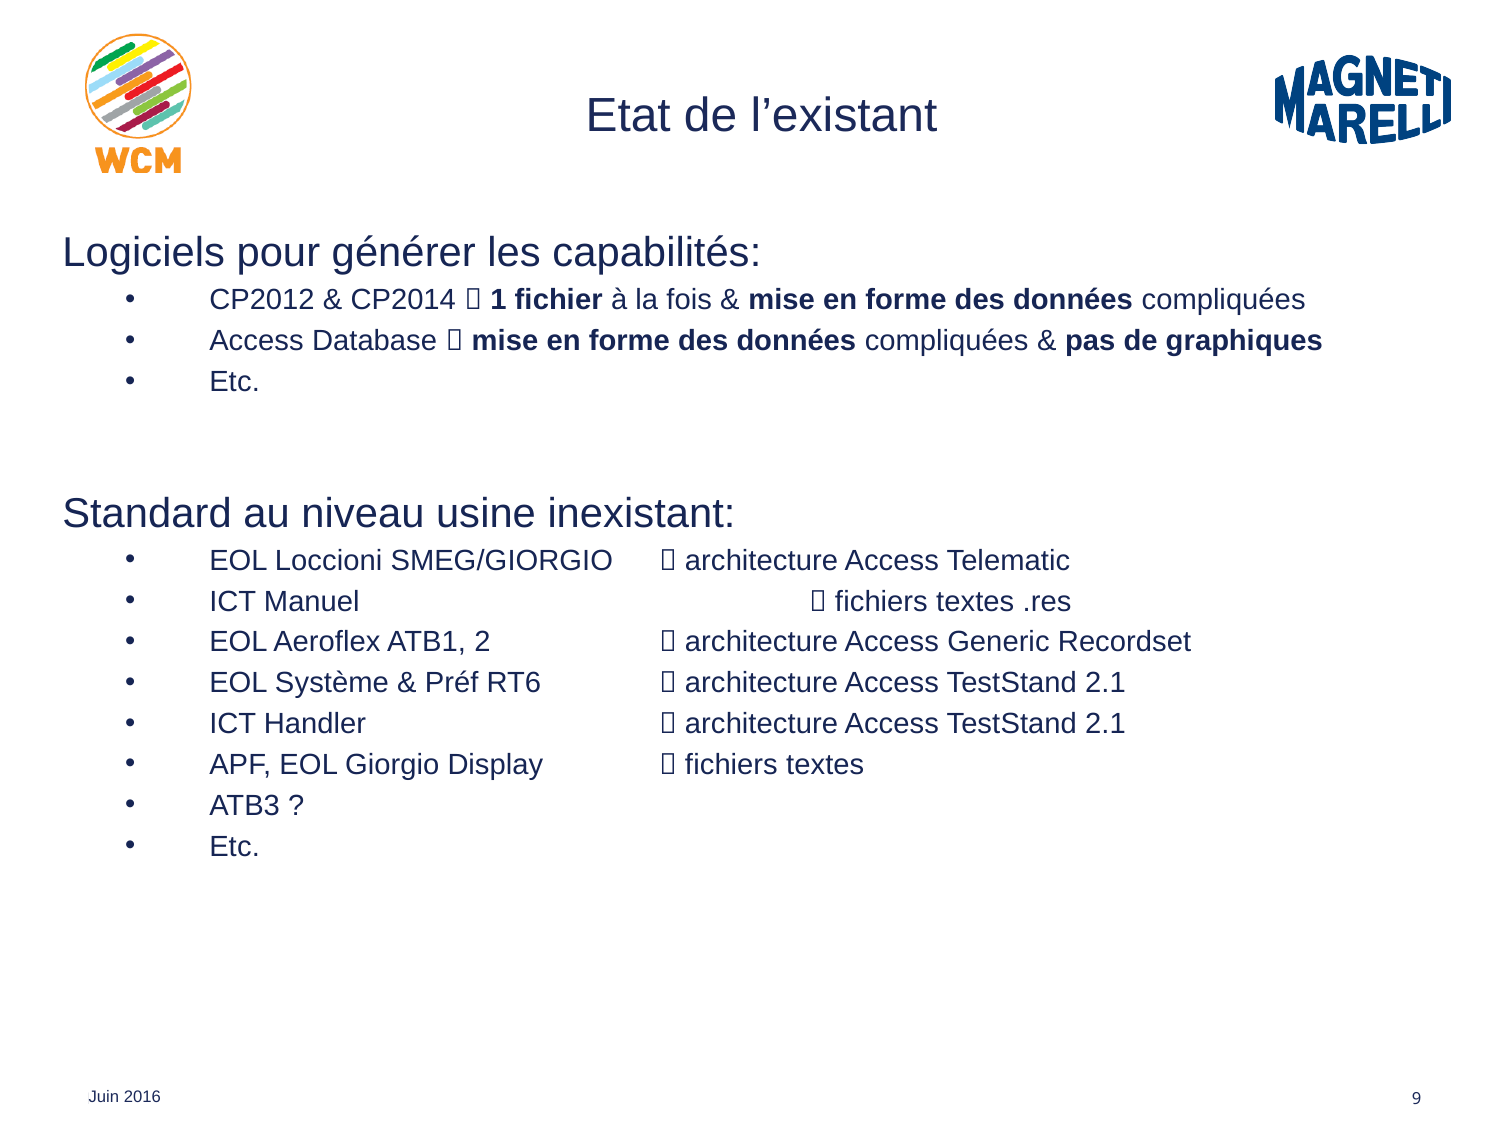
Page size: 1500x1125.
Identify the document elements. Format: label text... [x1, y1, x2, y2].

picture [53, 31, 231, 173]
list Logiciels pour générer les capabilités: CP2012 & CP2014  1 fichier à la fois & mise en forme des données compliquées Access Database  mise en forme des données compliquées & pas de graphiques Etc. Standard au niveau usine inexistant: EOL Loccioni SMEG/GIORGIO  architecture Access Telematic ICT Manuel  fichiers textes .res EOL Aeroflex ATB1, 2  architecture Access Generic Recordset EOL Système & Préf RT6  architecture Access TestStand 2.1 ICT Handler  architecture Access TestStand 2.1 APF, EOL Giorgio Display  fichiers textes ATB3 ? Etc. [62, 224, 1438, 1013]
title Etat de l’existant [301, 78, 1223, 155]
picture [1275, 11, 1451, 188]
slide_number 9 [1396, 1079, 1463, 1118]
footer Juin 2016 [88, 1085, 1051, 1118]
